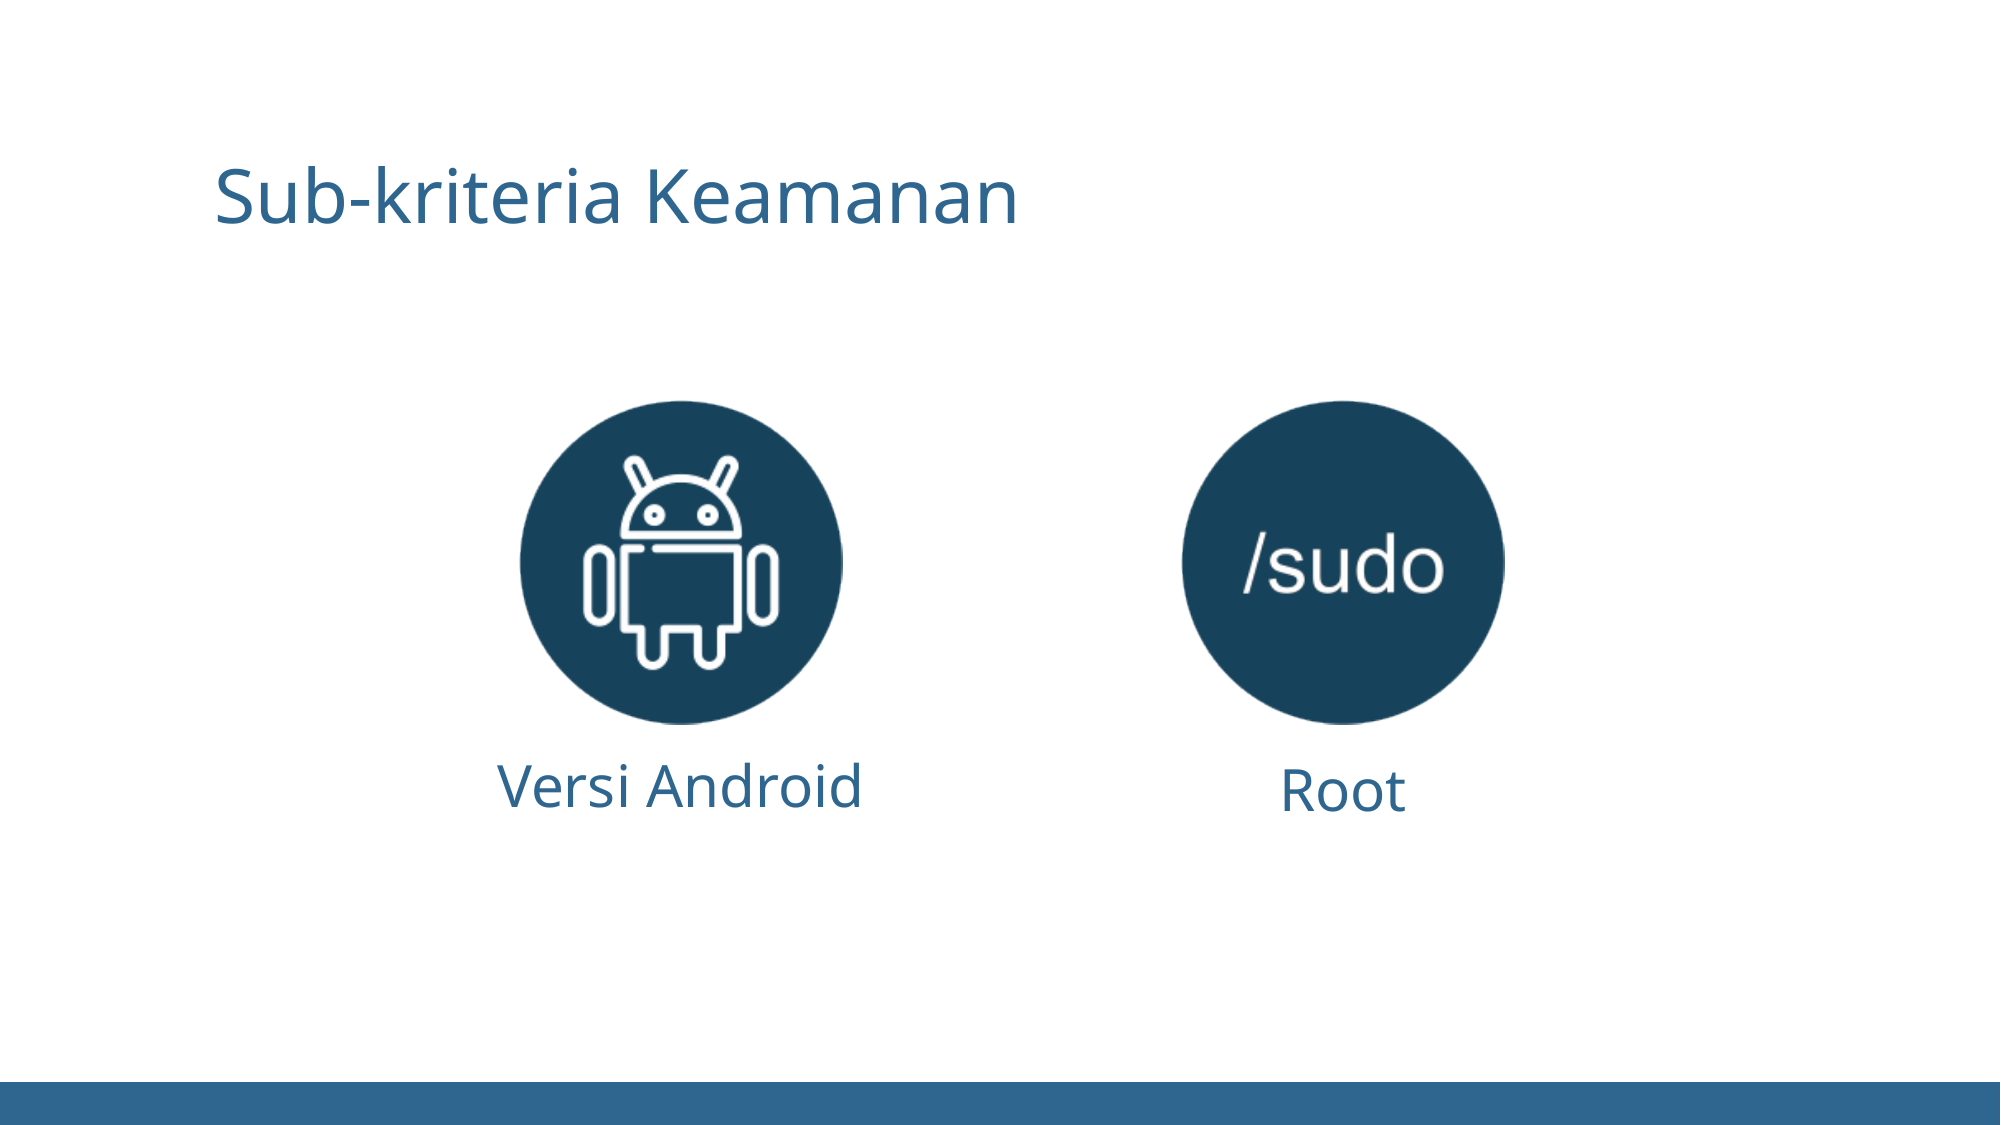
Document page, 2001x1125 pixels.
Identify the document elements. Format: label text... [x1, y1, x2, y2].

picture [1181, 400, 1505, 725]
text_box [0, 1081, 2000, 1125]
text_box Versi Android [482, 741, 880, 827]
text_box Root [1264, 745, 1422, 831]
picture [519, 400, 843, 725]
text_box Sub-kriteria Keamanan [200, 141, 1037, 247]
